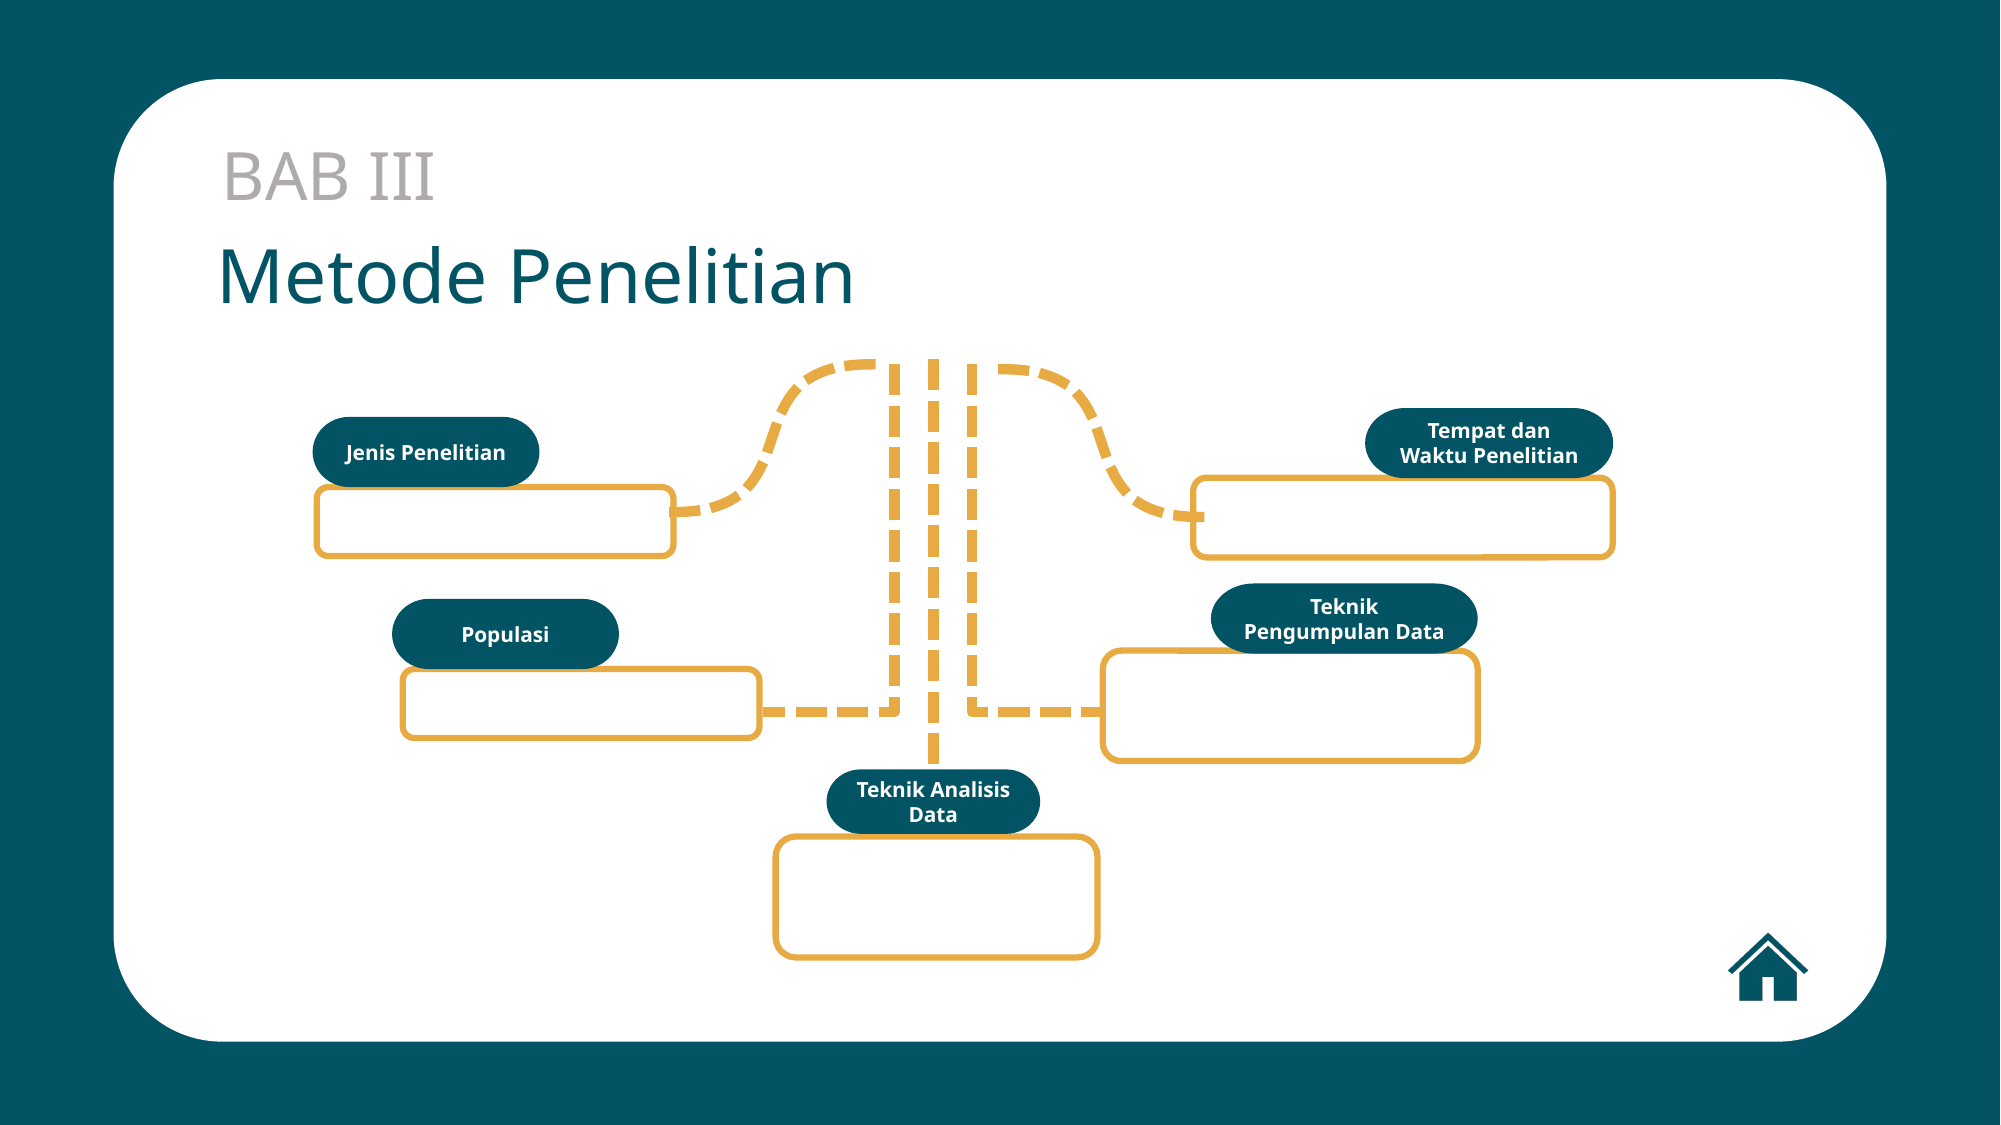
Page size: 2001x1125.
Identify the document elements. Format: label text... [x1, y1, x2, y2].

text_box Jenis Penelitian [311, 415, 541, 489]
text_box [1203, 476, 1614, 559]
text_box Tempat dan Waktu Penelitian [1364, 406, 1615, 480]
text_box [1003, 369, 1201, 477]
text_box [659, 477, 864, 605]
text_box [1101, 649, 1479, 763]
text_box [315, 486, 659, 558]
text_box BAB III [206, 126, 504, 222]
text_box Metode Penelitian [202, 220, 937, 326]
text_box Teknik Analisis Data [825, 768, 1042, 835]
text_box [934, 477, 1208, 605]
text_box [673, 364, 871, 477]
text_box [774, 835, 1099, 959]
text_box [112, 78, 1888, 1043]
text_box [864, 477, 933, 605]
picture [1722, 921, 1814, 1012]
text_box Teknik Pengumpulan Data [1209, 582, 1479, 655]
text_box Populasi [391, 597, 620, 671]
text_box [401, 668, 761, 740]
